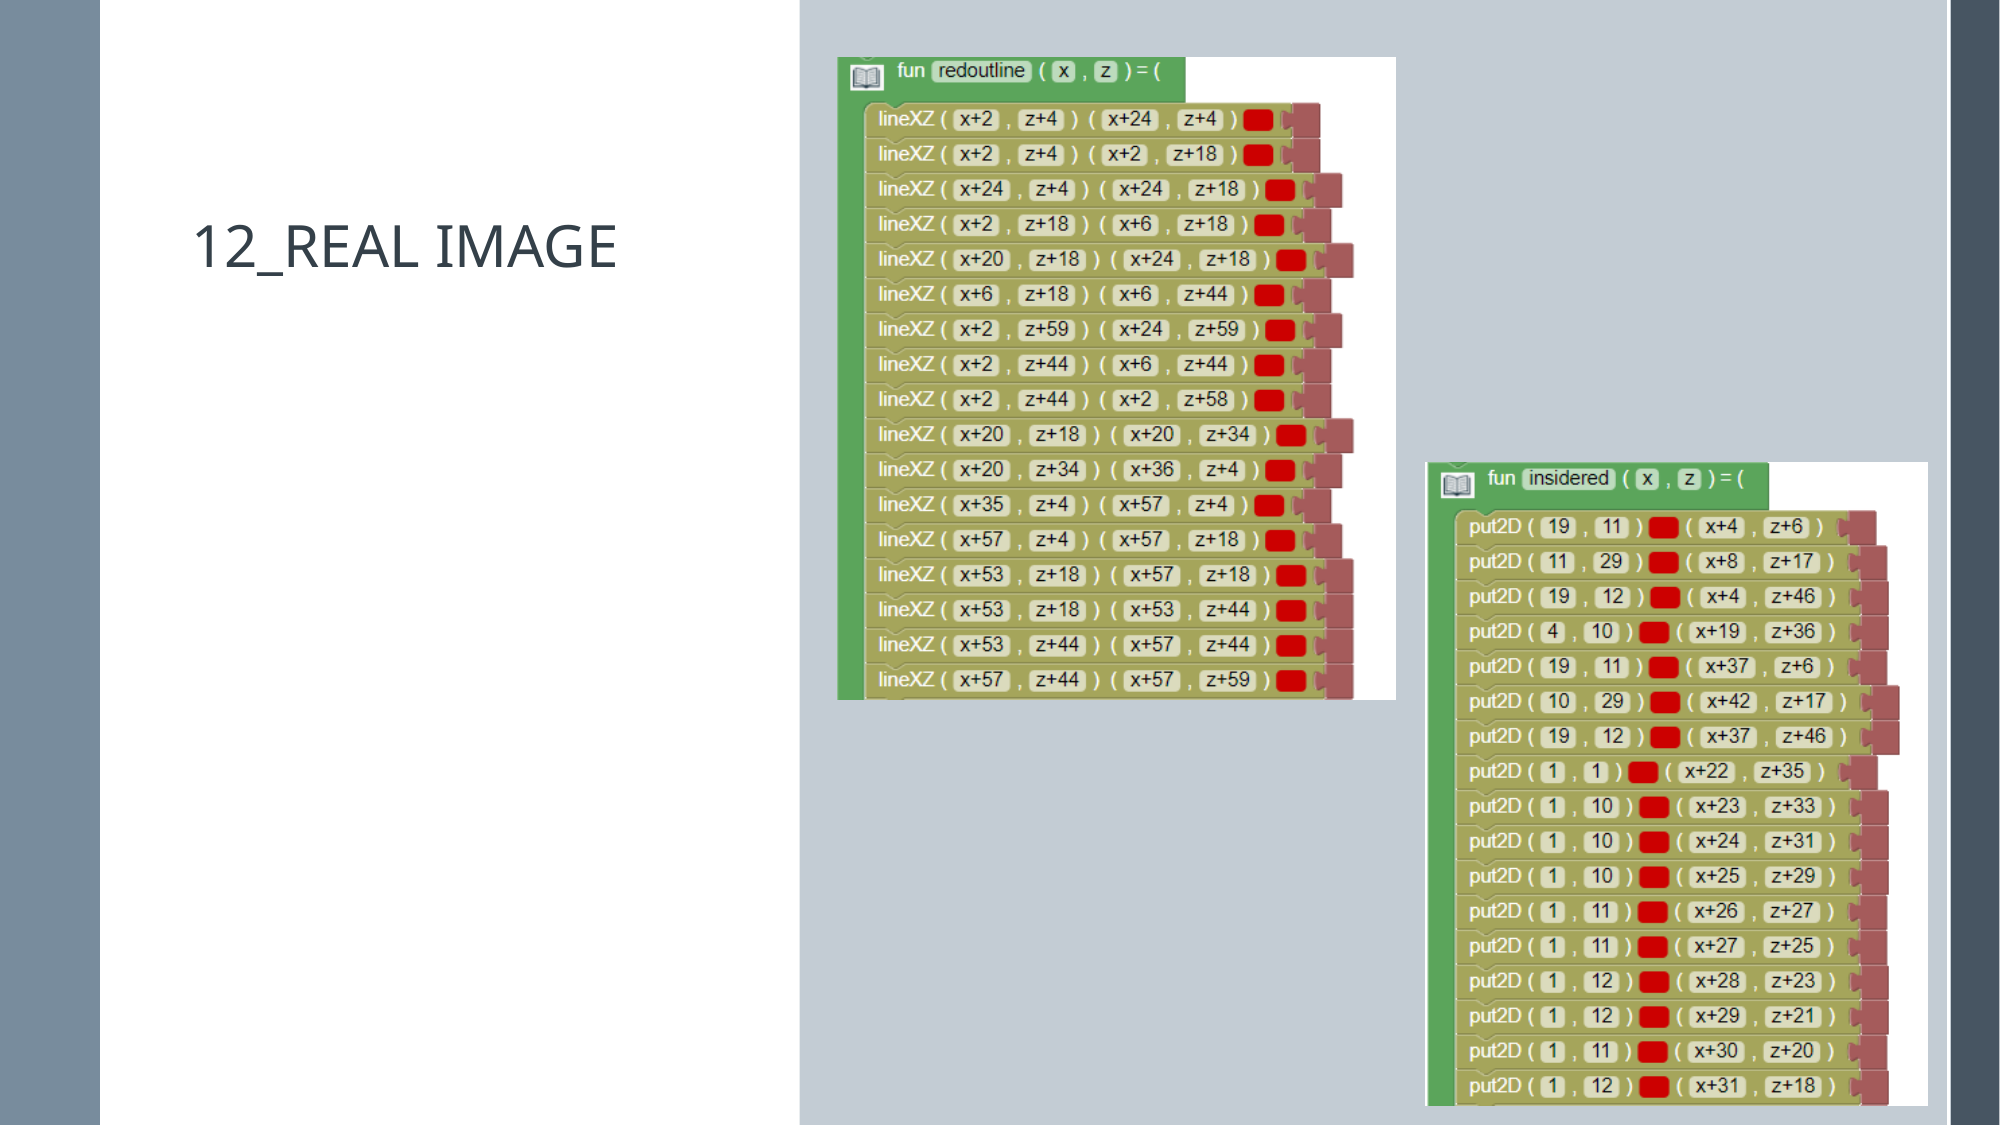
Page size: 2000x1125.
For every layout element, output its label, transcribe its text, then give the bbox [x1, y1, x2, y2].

title 12_REAL IMAGE [176, 62, 717, 288]
picture [1425, 462, 1928, 1106]
picture [837, 57, 1396, 701]
